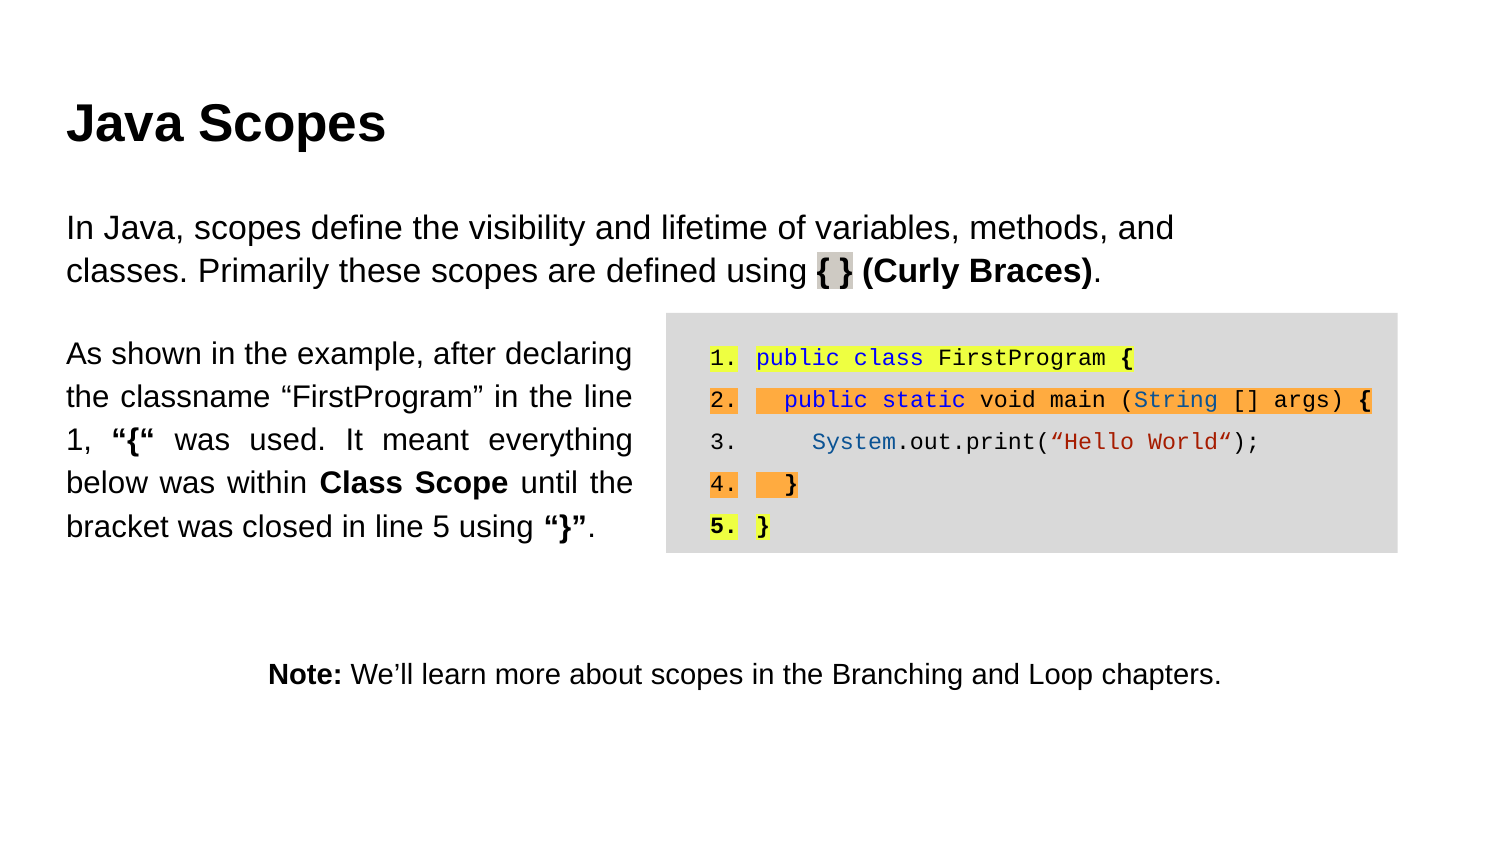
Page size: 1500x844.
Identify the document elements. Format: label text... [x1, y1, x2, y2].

text_box Note: We’ll learn more about scopes in the Branching and Loop chapters. [219, 640, 1281, 706]
text_box public class FirstProgram { public static void main (String [] args) { System.out.print(“Hello World“); } } [666, 312, 1398, 553]
list In Java, scopes define the visibility and lifetime of variables, methods, and classes. Primarily these scopes are defined using { } (Curly Braces). [51, 189, 1241, 283]
text_box As shown in the example, after declaring the classname “FirstProgram” in the line 1, “{“ was used. It meant everything below was within Class Scope until the bracket was closed in line 5 using “}”. [51, 312, 649, 559]
title Java Scopes [51, 72, 439, 167]
